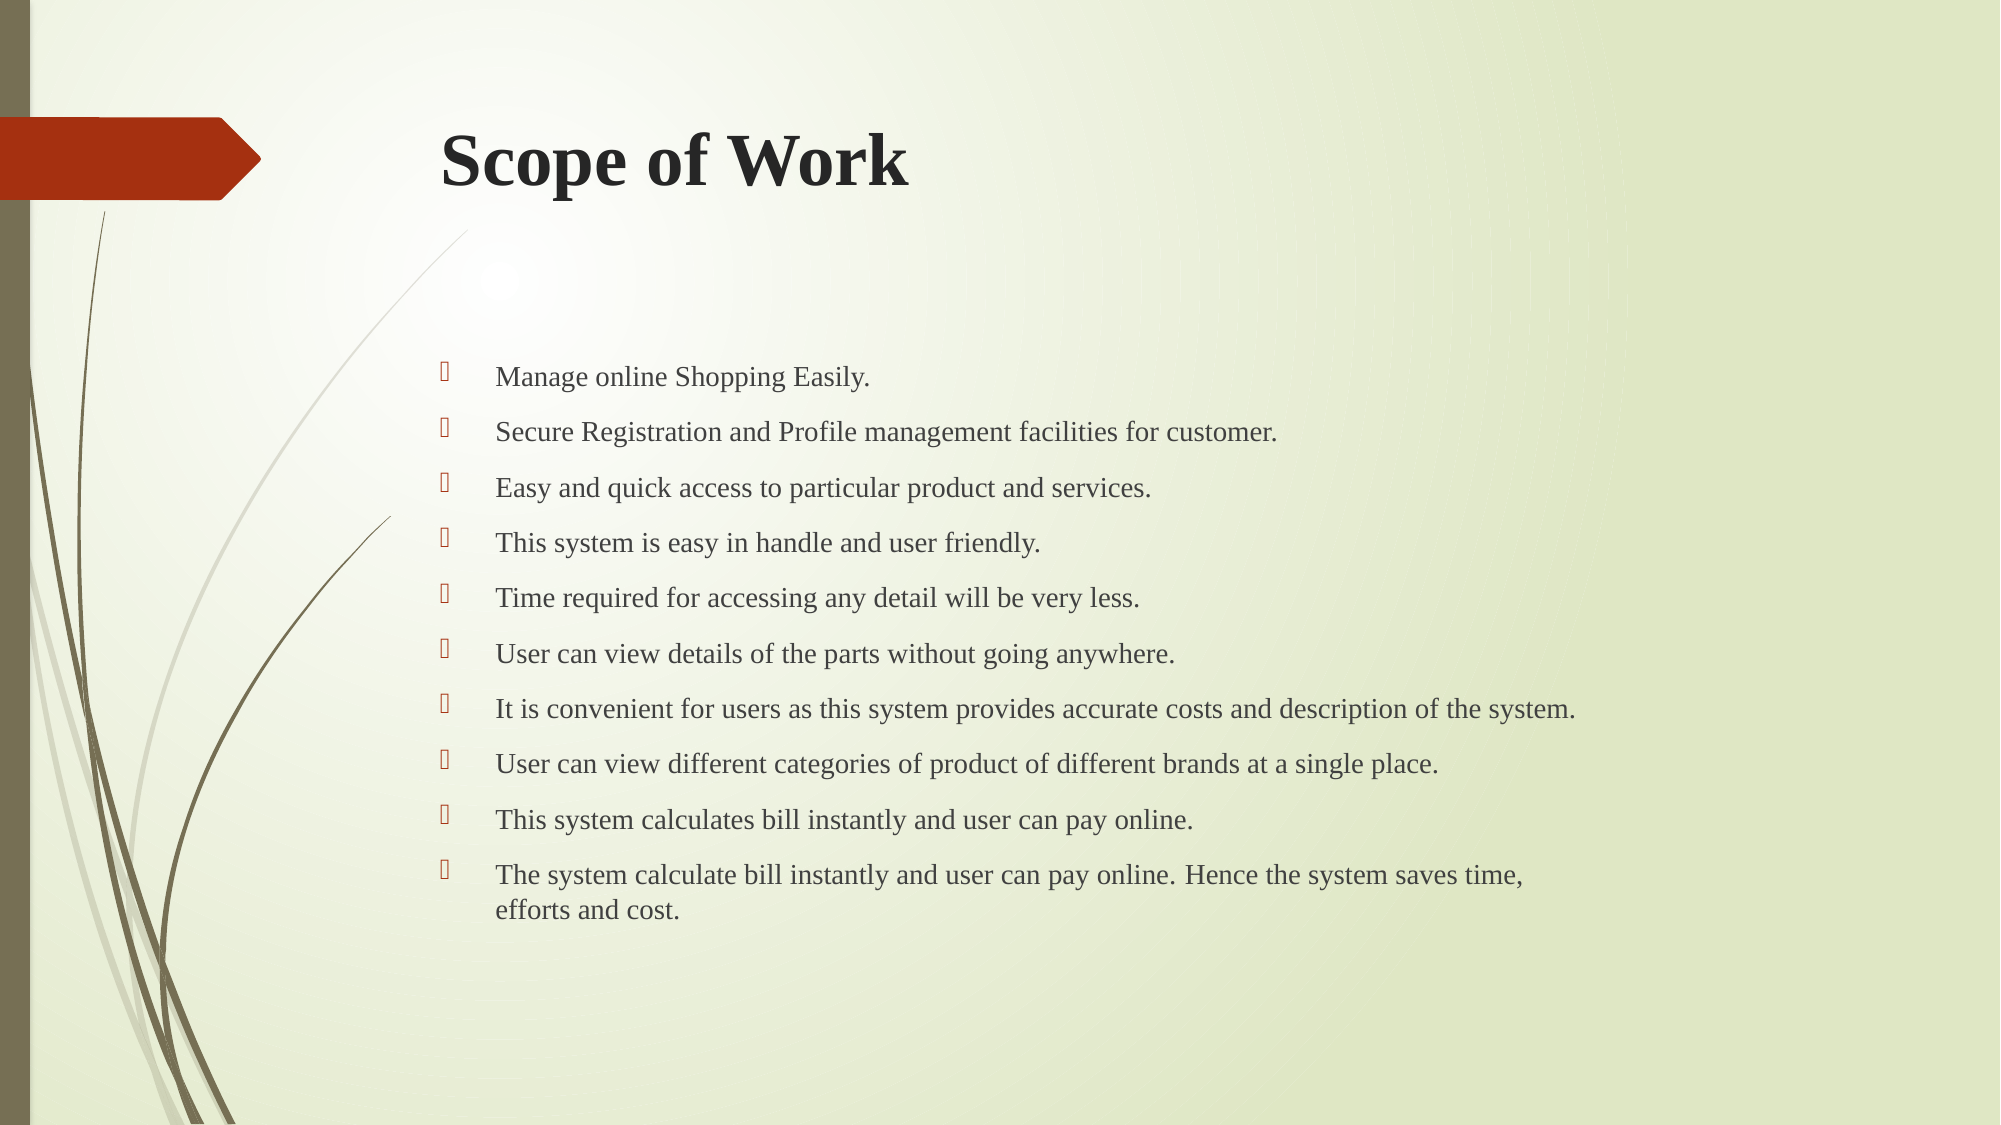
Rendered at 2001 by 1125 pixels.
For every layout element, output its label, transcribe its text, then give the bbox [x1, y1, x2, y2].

title Scope of Work [425, 102, 1888, 313]
list Manage online Shopping Easily. Secure Registration and Profile management facilities for customer. Easy and quick access to particular product and services. This system is easy in handle and user friendly. Time required for accessing any detail will be very less. User can view details of the parts without going anywhere. It is convenient for users as this system provides accurate costs and description of the system. User can view different categories of product of different brands at a single place. This system calculates bill instantly and user can pay online. The system calculate bill instantly and user can pay online. Hence the system saves time, efforts and cost. [424, 350, 1611, 970]
